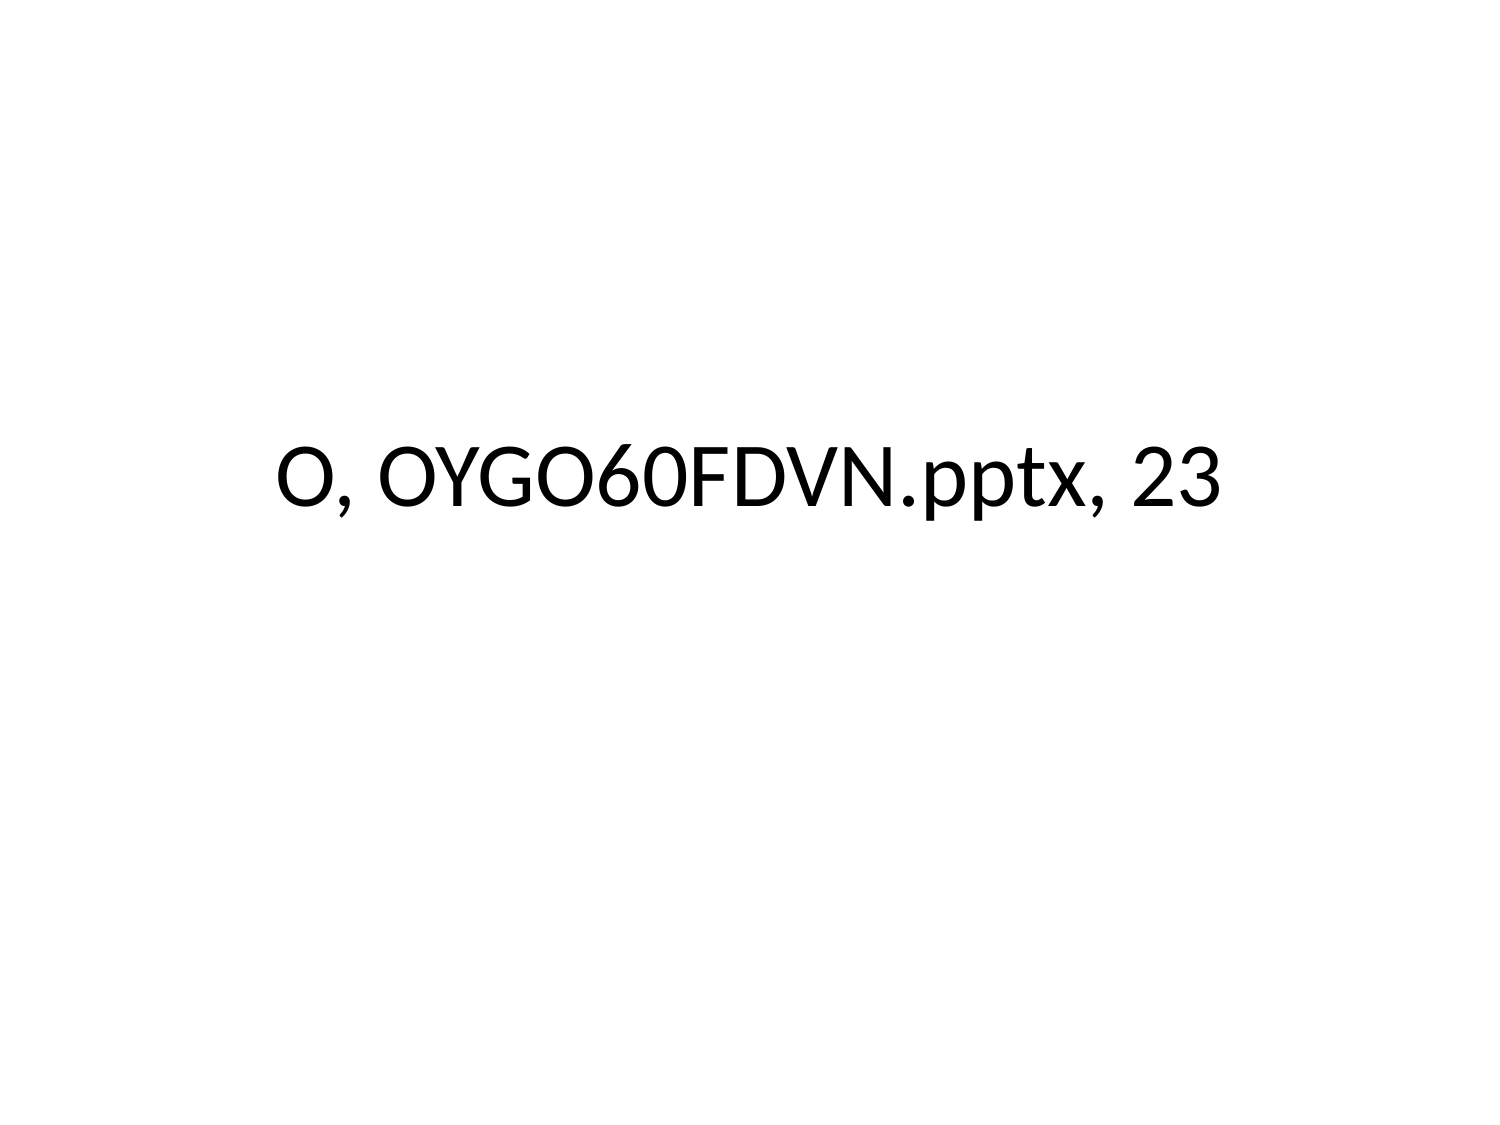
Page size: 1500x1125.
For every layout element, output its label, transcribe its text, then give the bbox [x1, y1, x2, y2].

title O, OYGO60FDVN.pptx, 23 [112, 349, 1388, 591]
